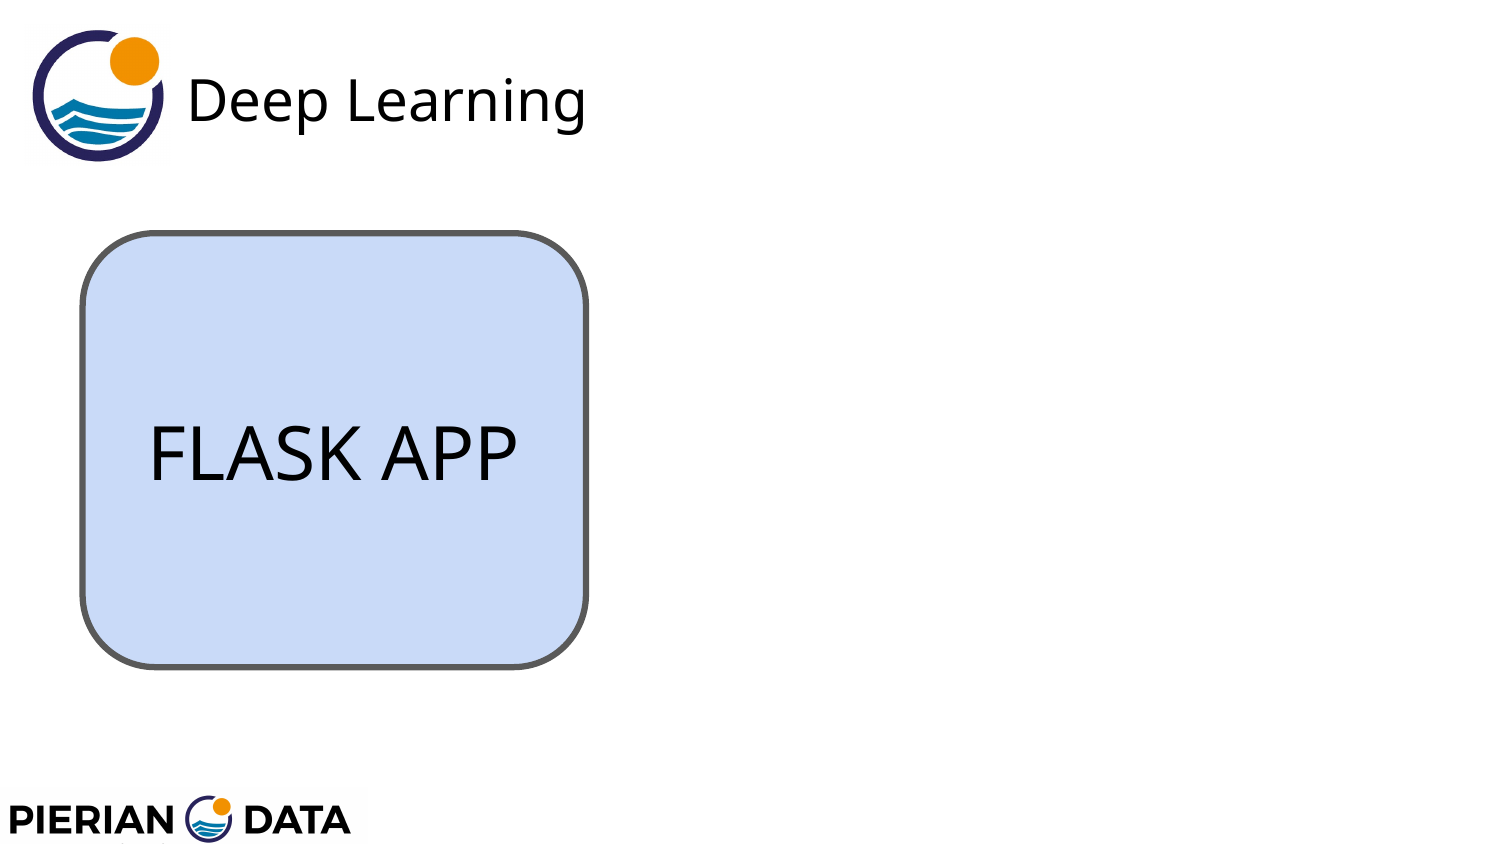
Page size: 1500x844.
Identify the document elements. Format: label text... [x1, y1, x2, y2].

picture [24, 24, 172, 167]
picture [0, 787, 368, 844]
title Deep Learning [176, 48, 1449, 143]
text_box FLASK APP [82, 233, 586, 668]
